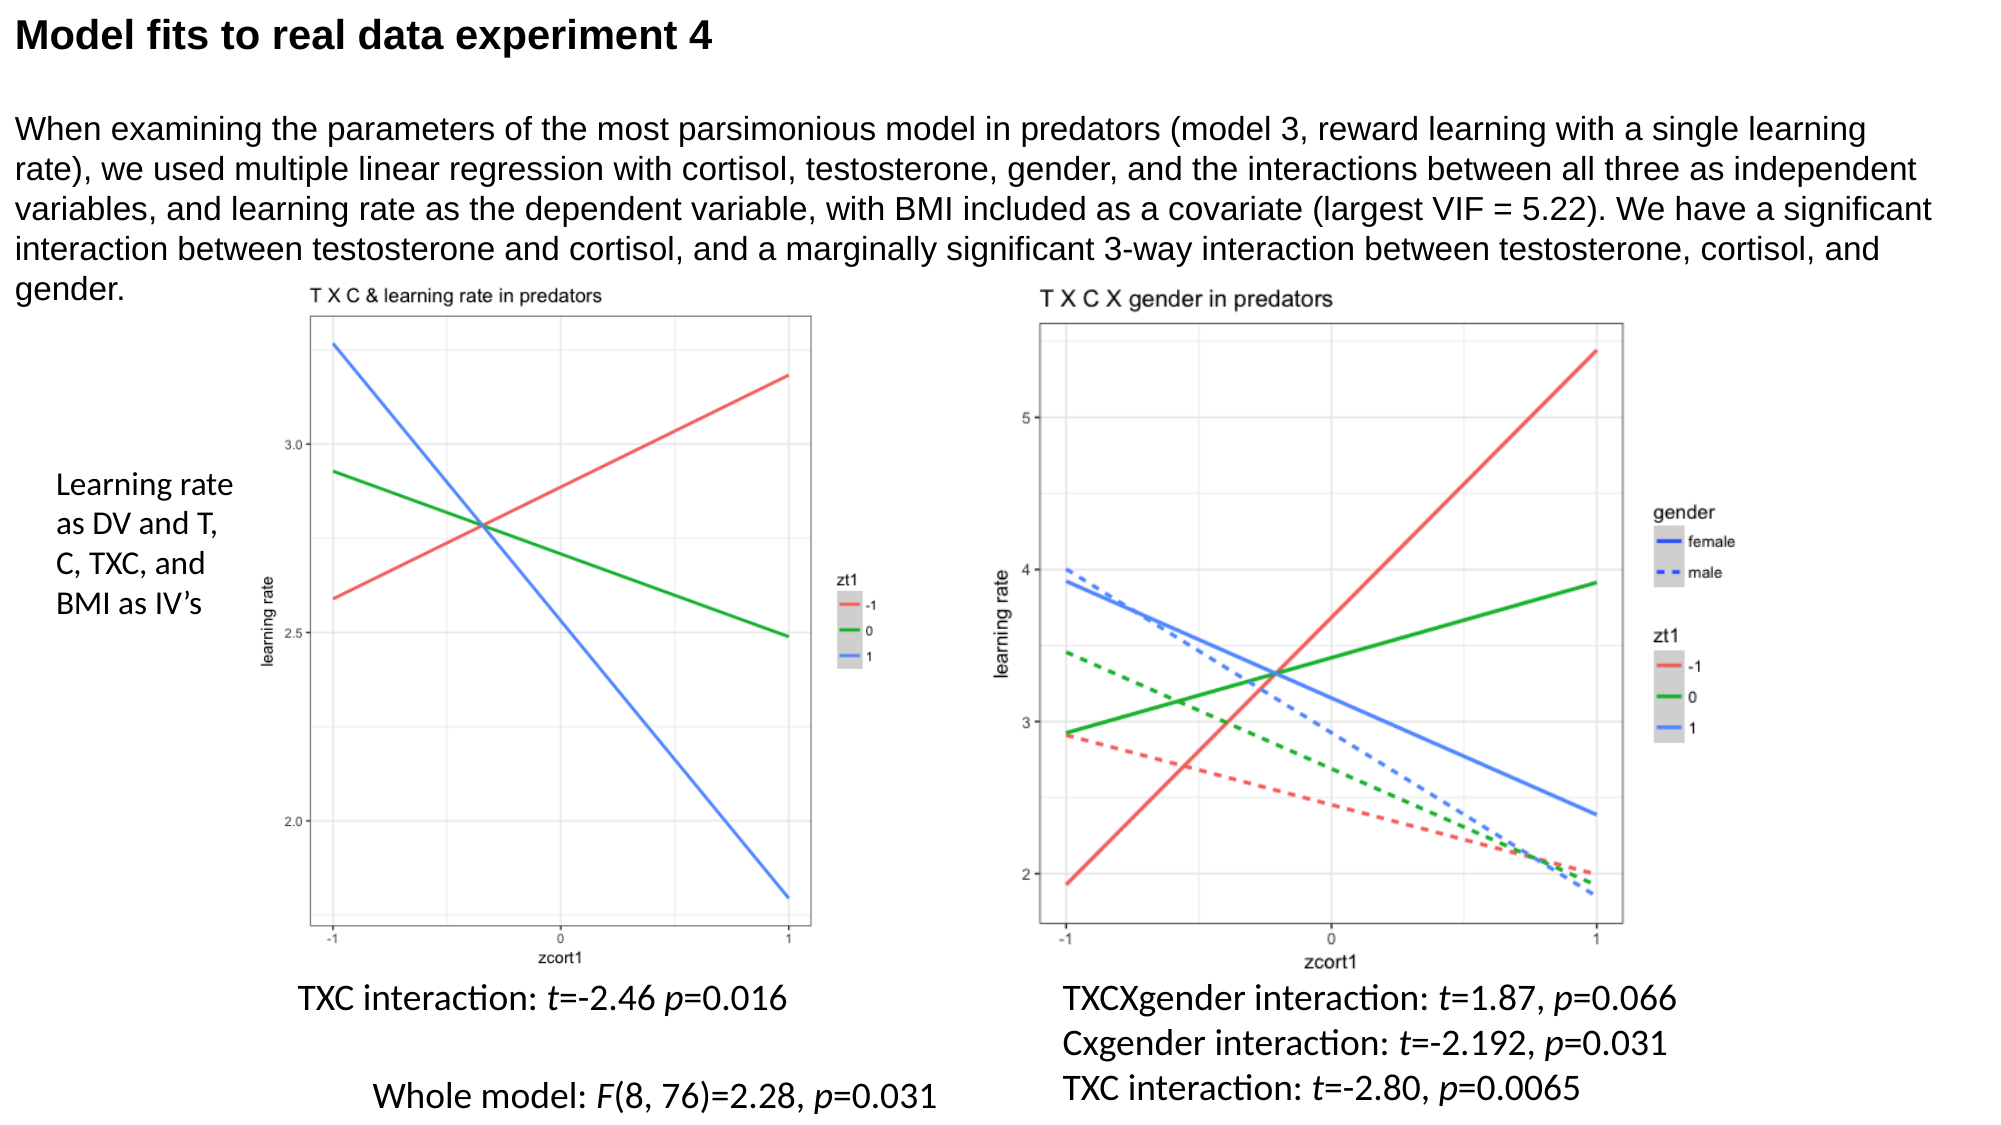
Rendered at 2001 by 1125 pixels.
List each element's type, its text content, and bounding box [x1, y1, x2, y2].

text_box TXC interaction: t=-2.46 p=0.016 [282, 971, 803, 1026]
text_box Whole model: F(8, 76)=2.28, p=0.031 [357, 1063, 953, 1124]
picture [984, 280, 1756, 978]
text_box Learning rate as DV and T, C, TXC, and BMI as IV’s [41, 454, 253, 629]
text_box Model fits to real data experiment 4 When examining the parameters of the most parsimonious model in predators (model 3, reward learning with a single learning rate), we used multiple linear regression with cortisol, testosterone, gender, and the interactions between all three as independent variables, and learning rate as the dependent variable, with BMI included as a covariate (largest VIF = 5.22). We have a significant interaction between testosterone and cortisol, and a marginally significant 3-way interaction between testosterone, cortisol, and gender. [0, 0, 1970, 450]
text_box TXCXgender interaction: t=1.87, p=0.066 Cxgender interaction: t=-2.192, p=0.031 TXC interaction: t=-2.80, p=0.0065 [1047, 978, 1693, 1125]
picture [253, 280, 894, 971]
